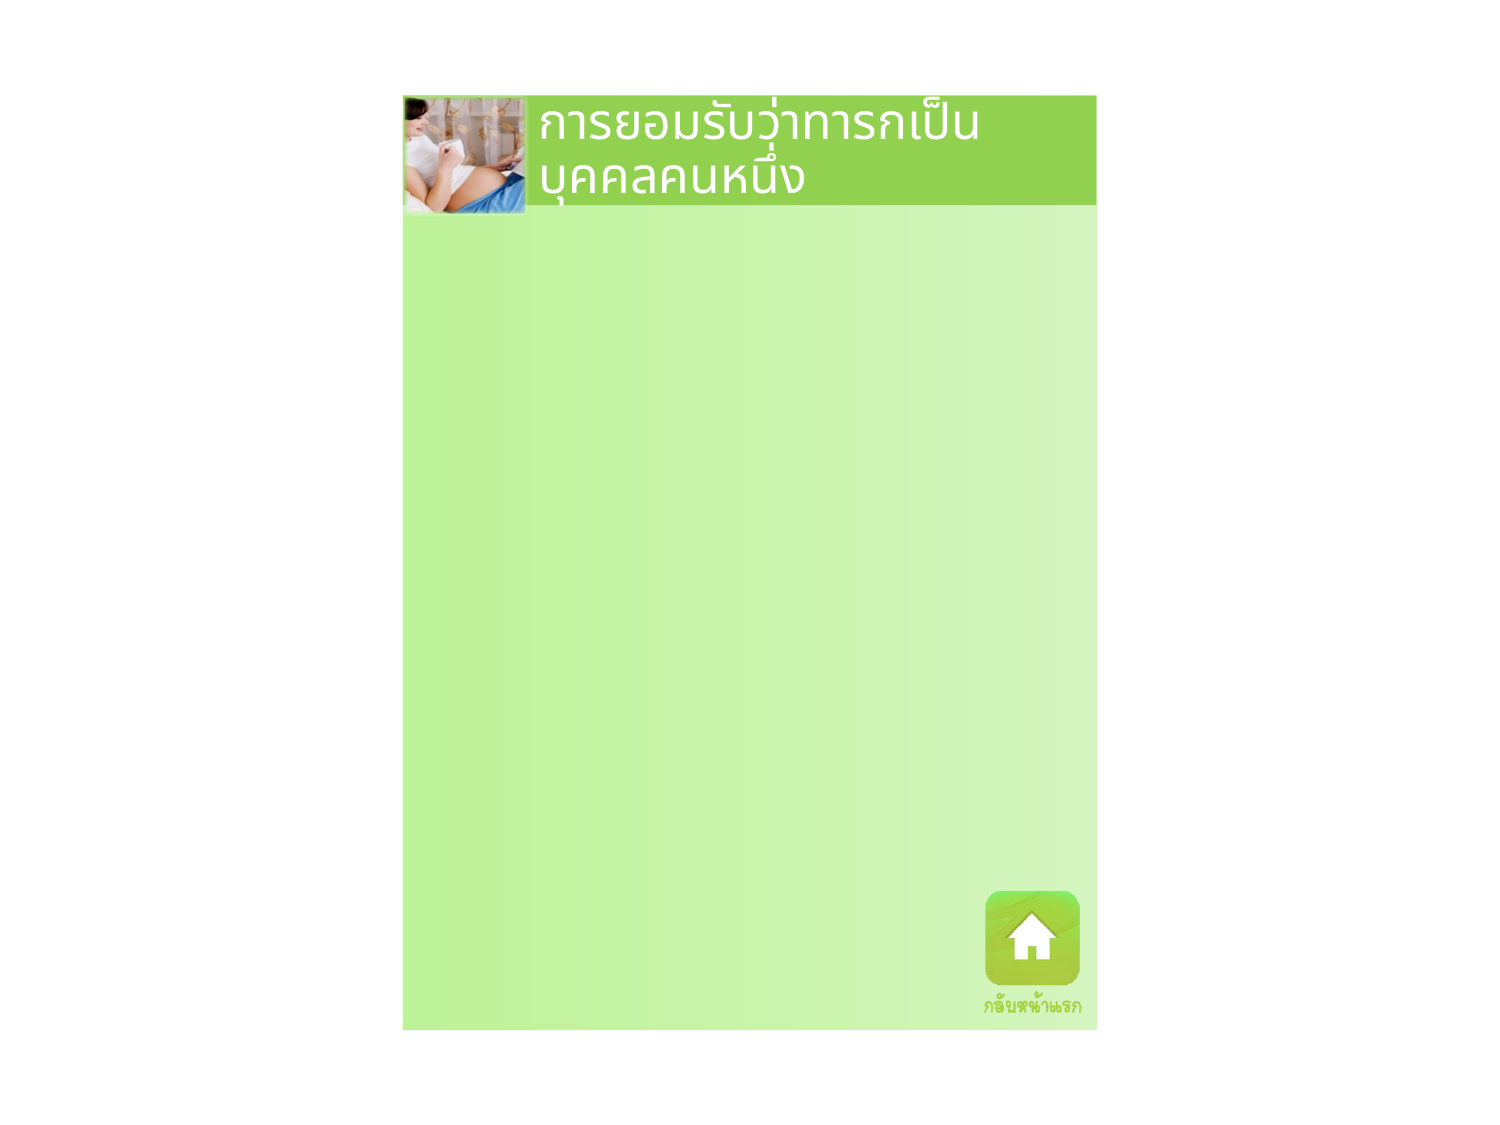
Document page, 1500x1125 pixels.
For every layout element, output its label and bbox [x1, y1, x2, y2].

text_box [402, 95, 1098, 1030]
picture [950, 874, 1110, 1035]
